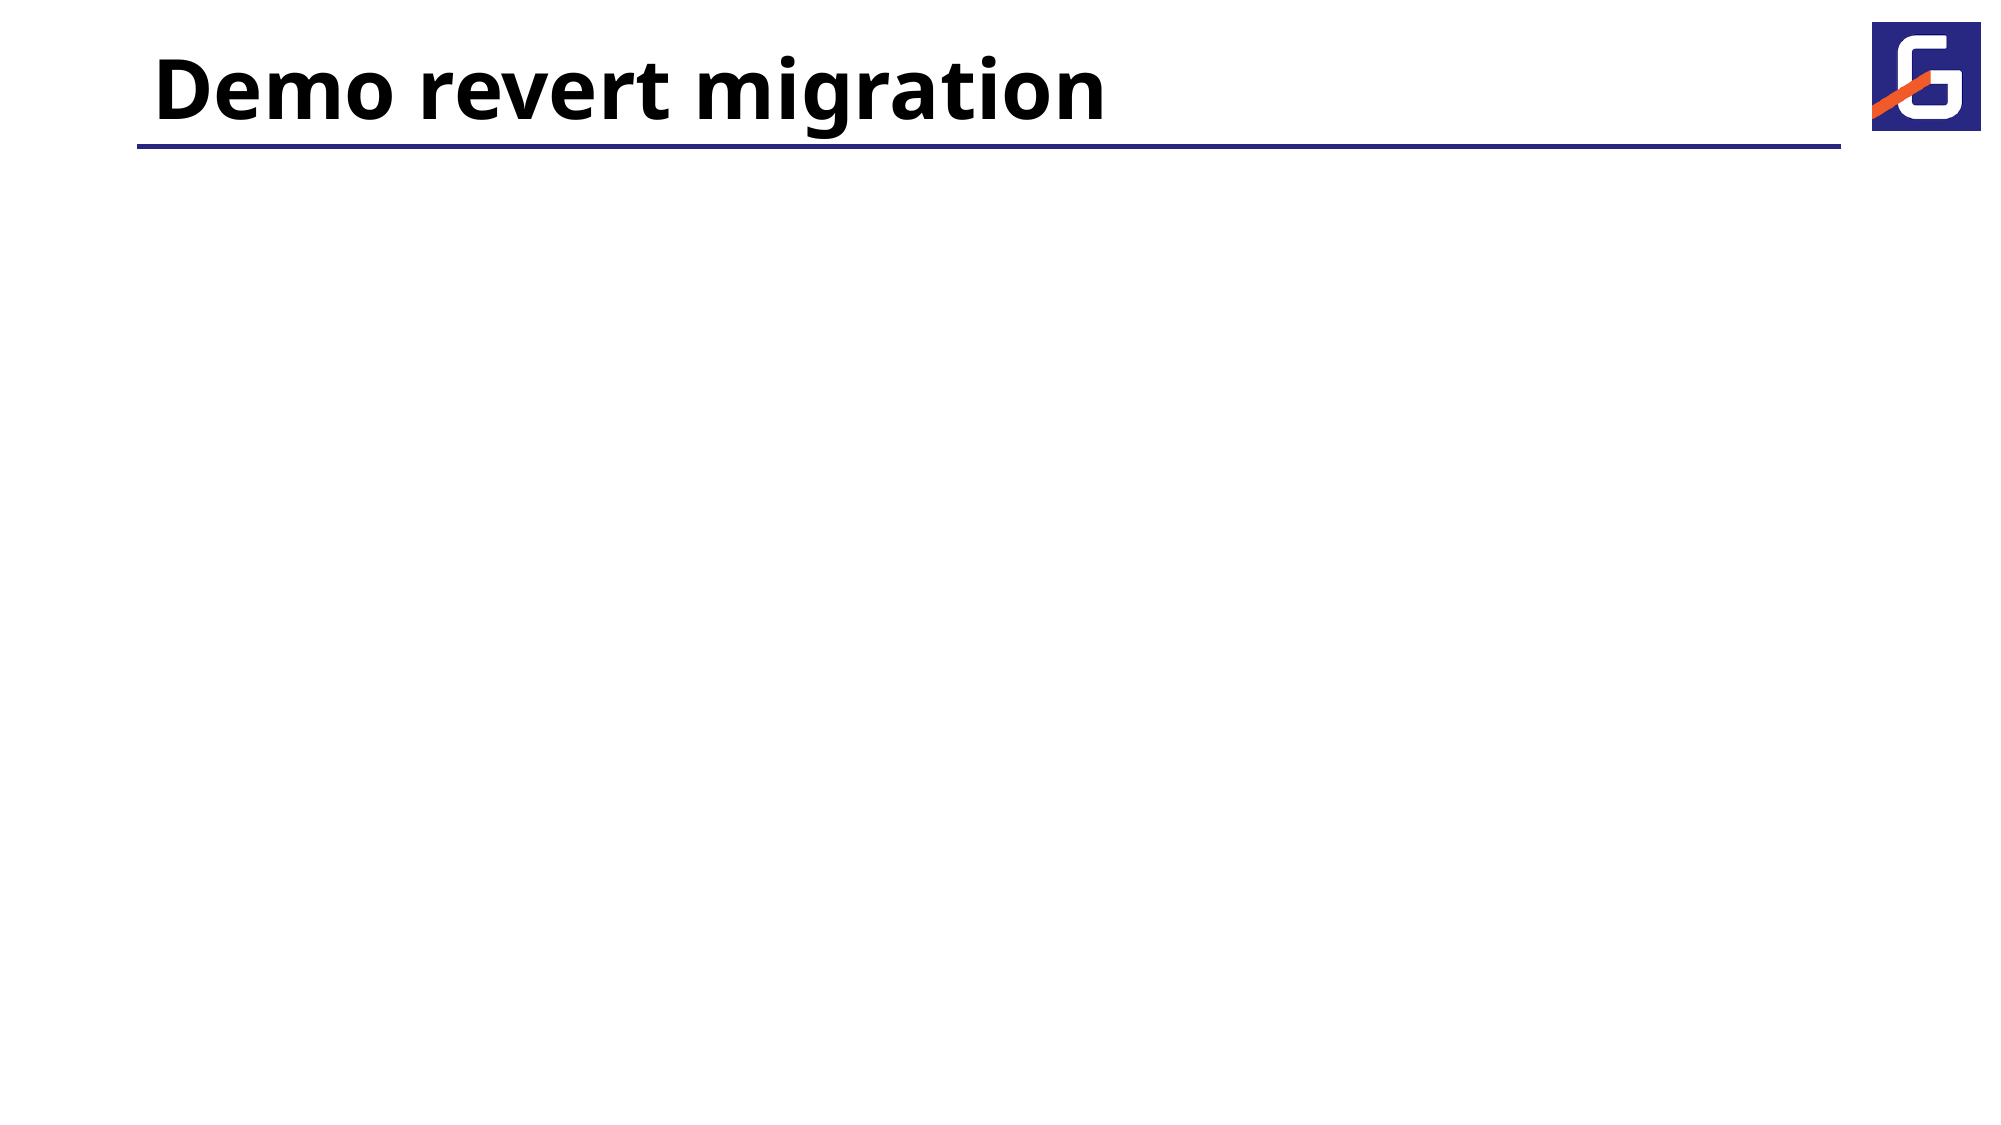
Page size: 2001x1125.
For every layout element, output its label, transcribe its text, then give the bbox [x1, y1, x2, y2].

title Demo revert migration [137, 26, 1863, 160]
picture [1872, 22, 1981, 131]
